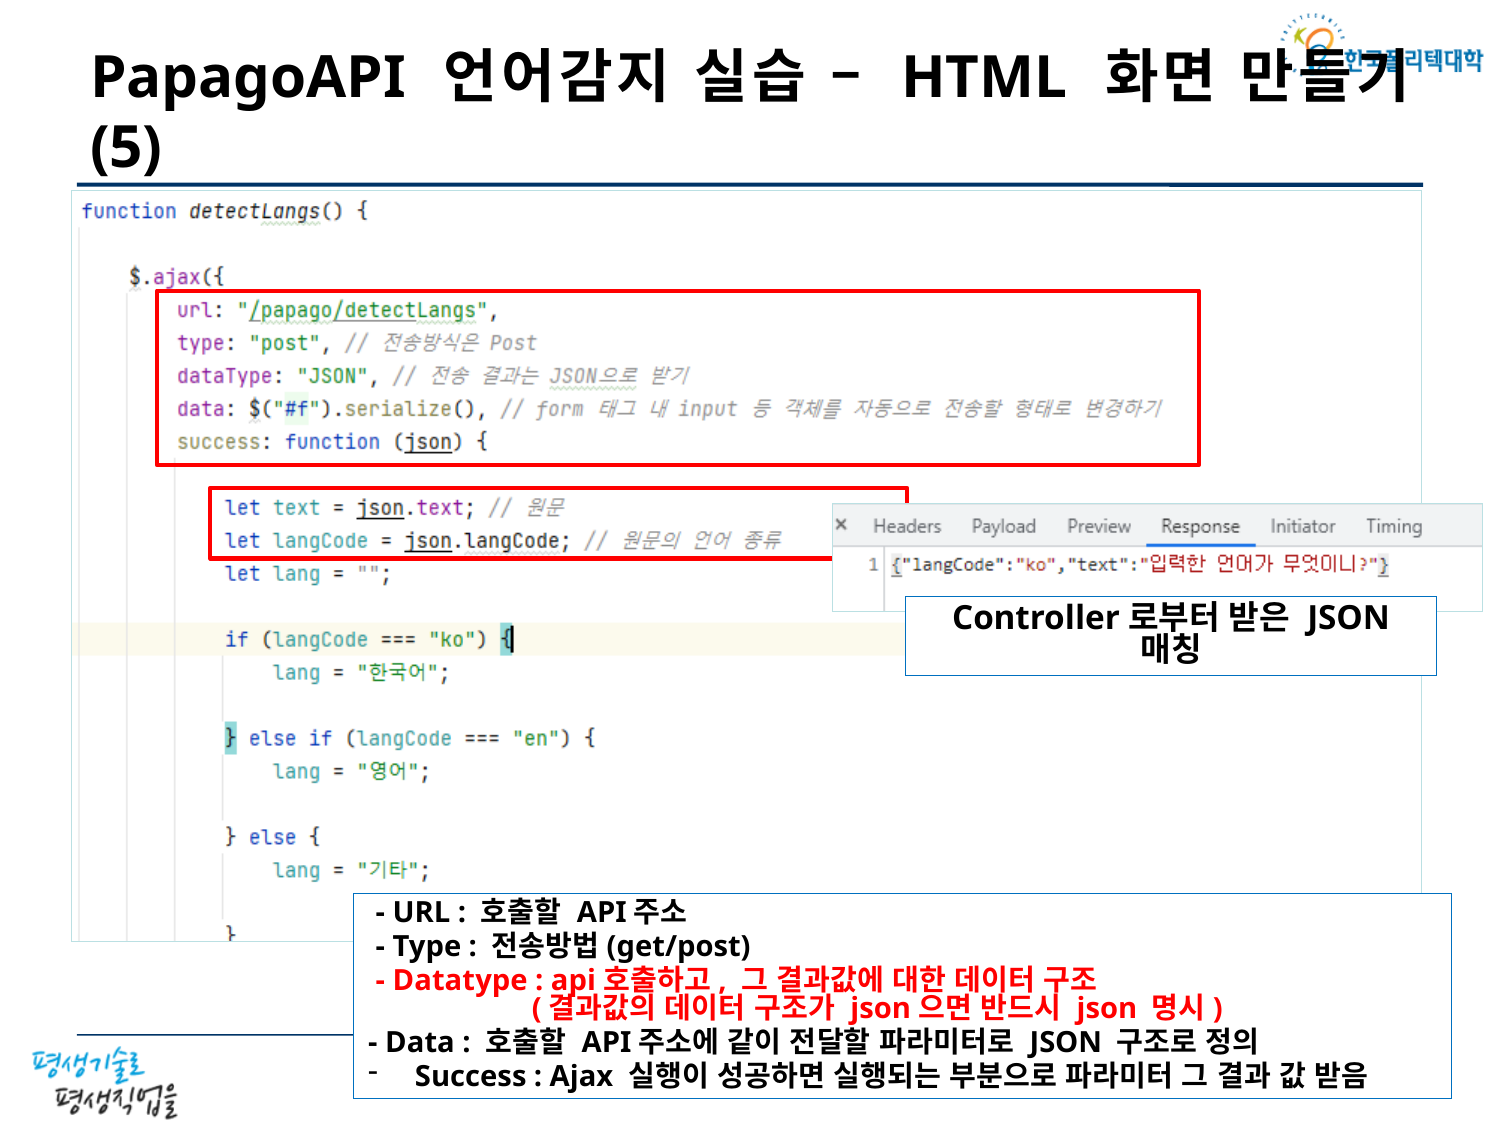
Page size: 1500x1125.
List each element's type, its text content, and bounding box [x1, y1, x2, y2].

picture [71, 190, 1483, 942]
text_box Controller로부터 받은 JSON 매칭 [1427, 621, 1437, 676]
title PapagoAPI 언어감지 실습 – HTML 화면 만들기 (5) [74, 44, 1426, 173]
picture [1275, 6, 1489, 84]
text_box - URL : 호출할 API주소 - Type : 전송방법(get/post) - Datatype : api호출하고, 그 결과값에 대한 데이터 구조 (결과값의 데이터 구조가 json으면 반드시 json 명시) - Data : 호출할 API주소에 같이 전달할 파라미터로 JSON 구조로 정의 Success : Ajax 실행이 성공하면 실행되는 부분으로 파라미터 그 결과 값 받음 [353, 893, 1452, 1099]
picture [17, 1039, 226, 1122]
